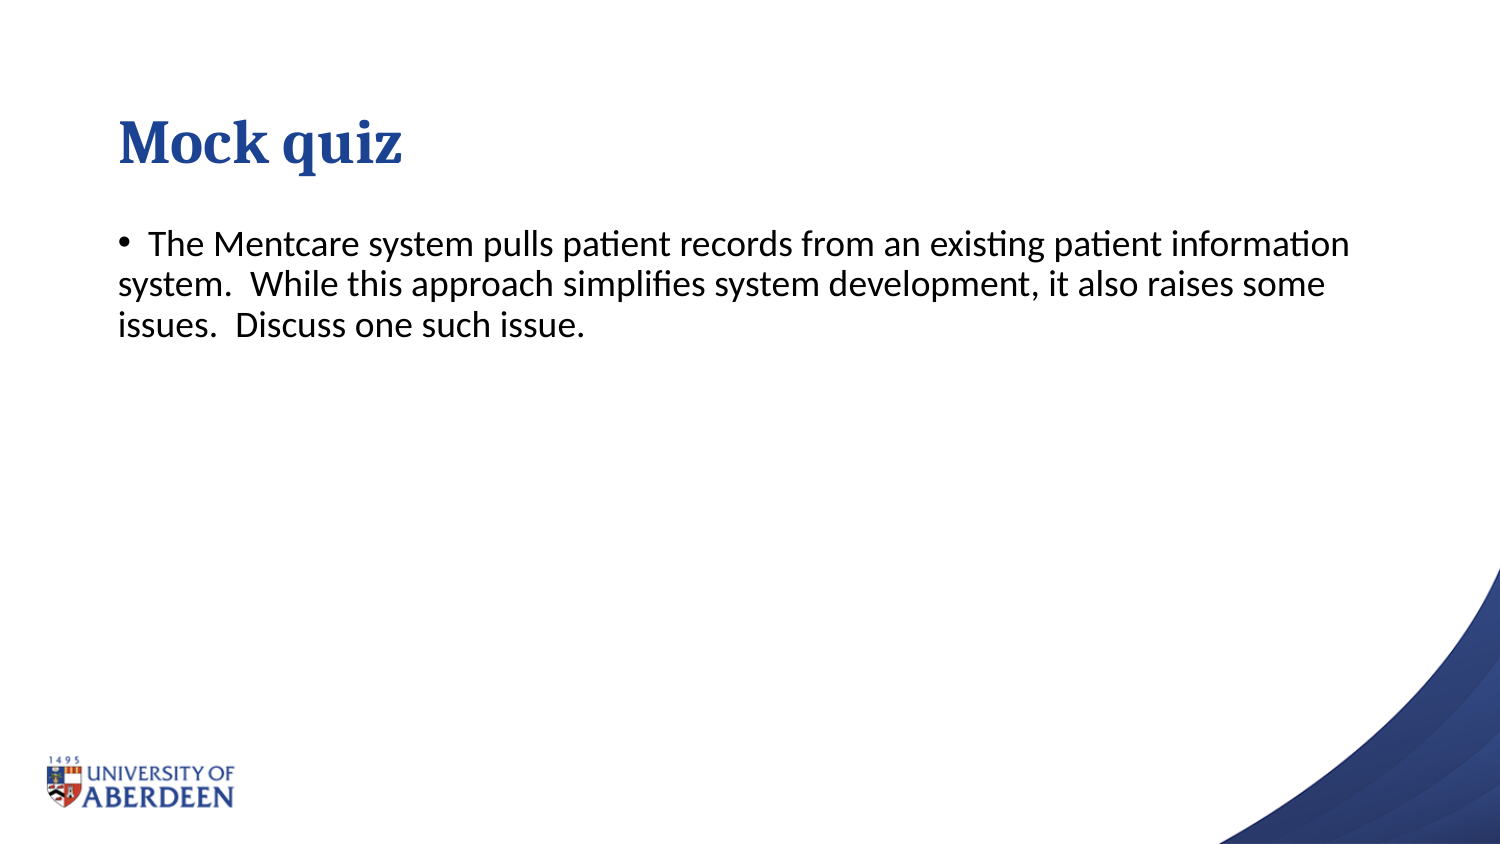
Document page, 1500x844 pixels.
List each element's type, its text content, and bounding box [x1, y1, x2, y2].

title Mock quiz [103, 91, 1372, 196]
picture [0, 0, 1500, 844]
list The Mentcare system pulls patient records from an existing patient information system. While this approach simplifies system development, it also raises some issues. Discuss one such issue. [103, 216, 1372, 707]
